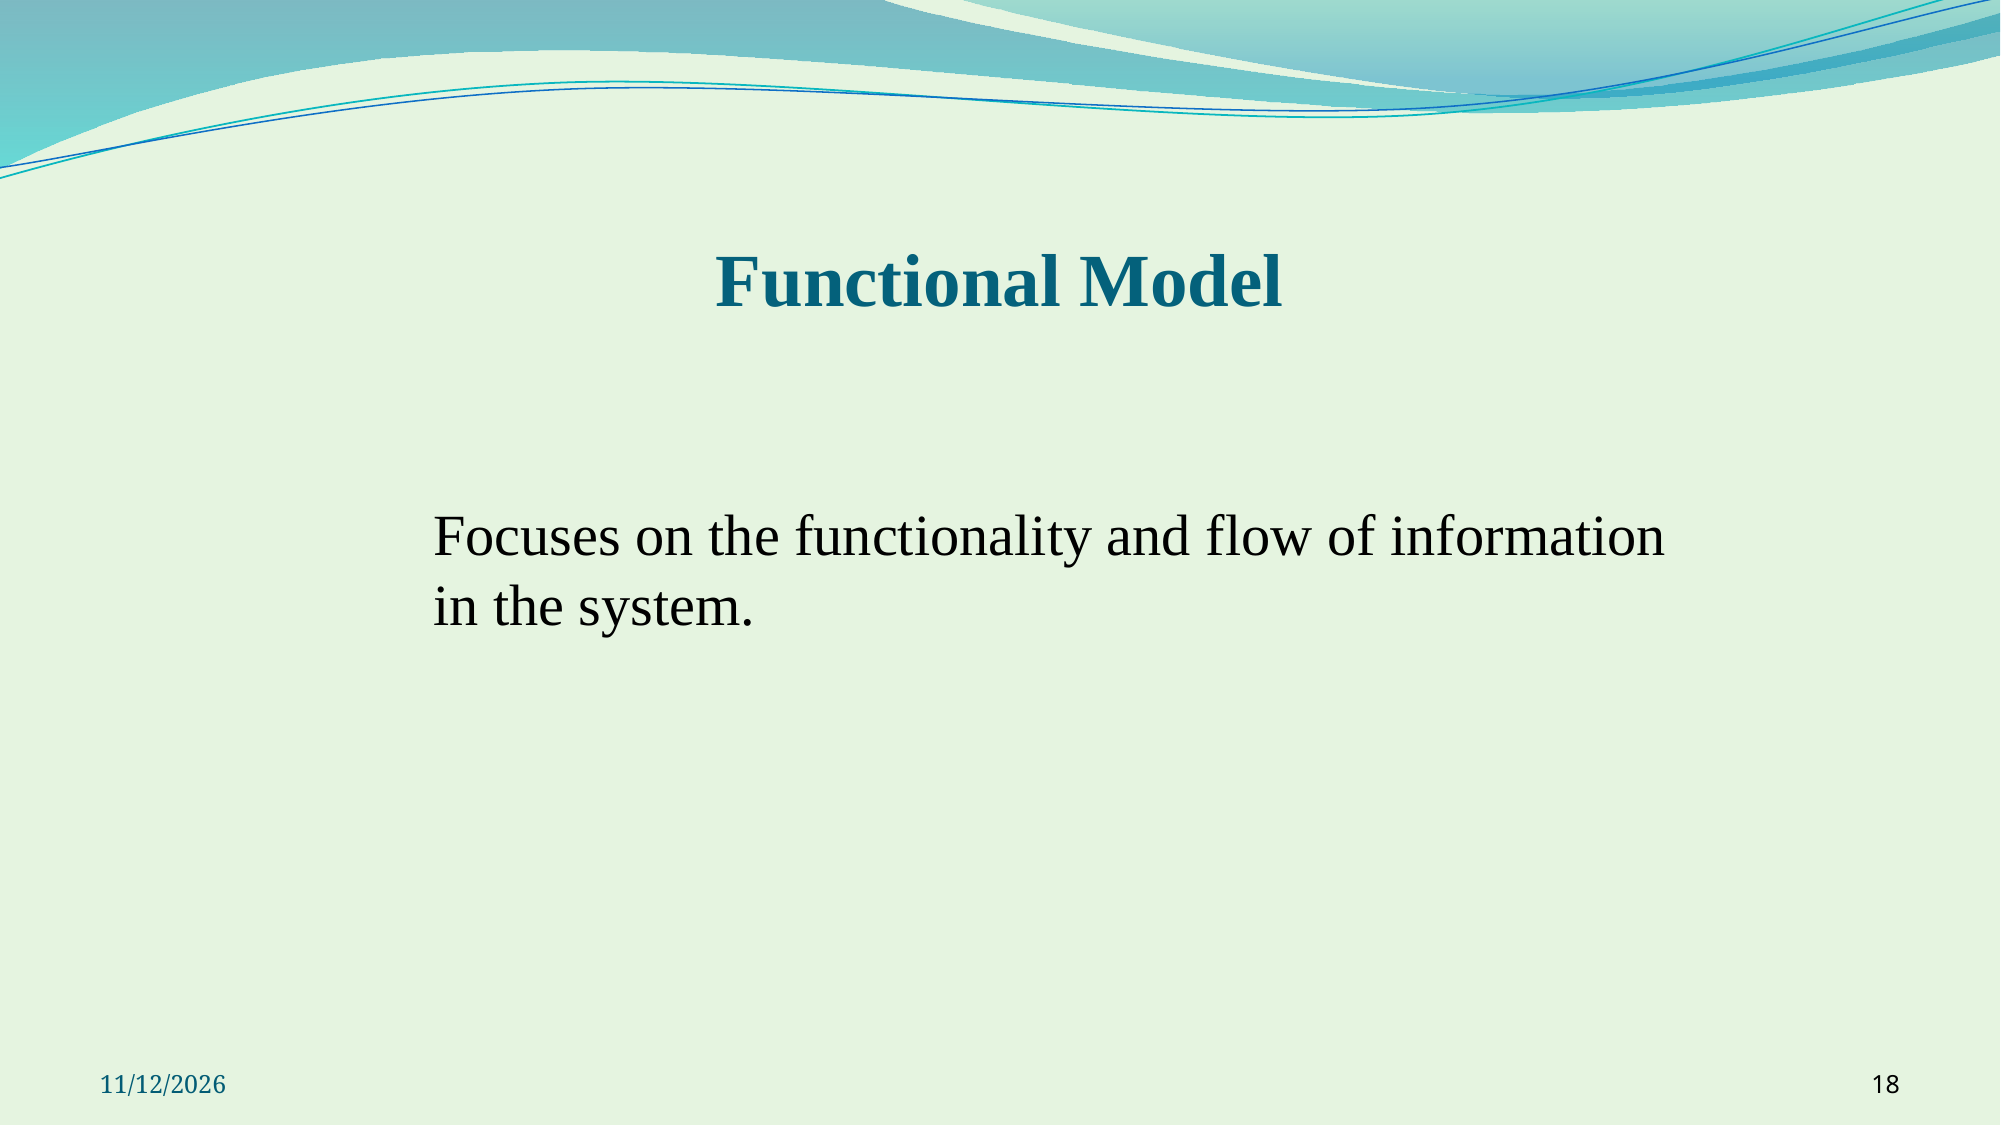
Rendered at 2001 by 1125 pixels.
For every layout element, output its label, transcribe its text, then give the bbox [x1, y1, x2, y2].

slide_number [99, 1042, 567, 1103]
slide_number 18 [1733, 1042, 1900, 1103]
list Focuses on the functionality and flow of information in the system. [418, 489, 1714, 781]
title Functional Model [99, 133, 1900, 322]
